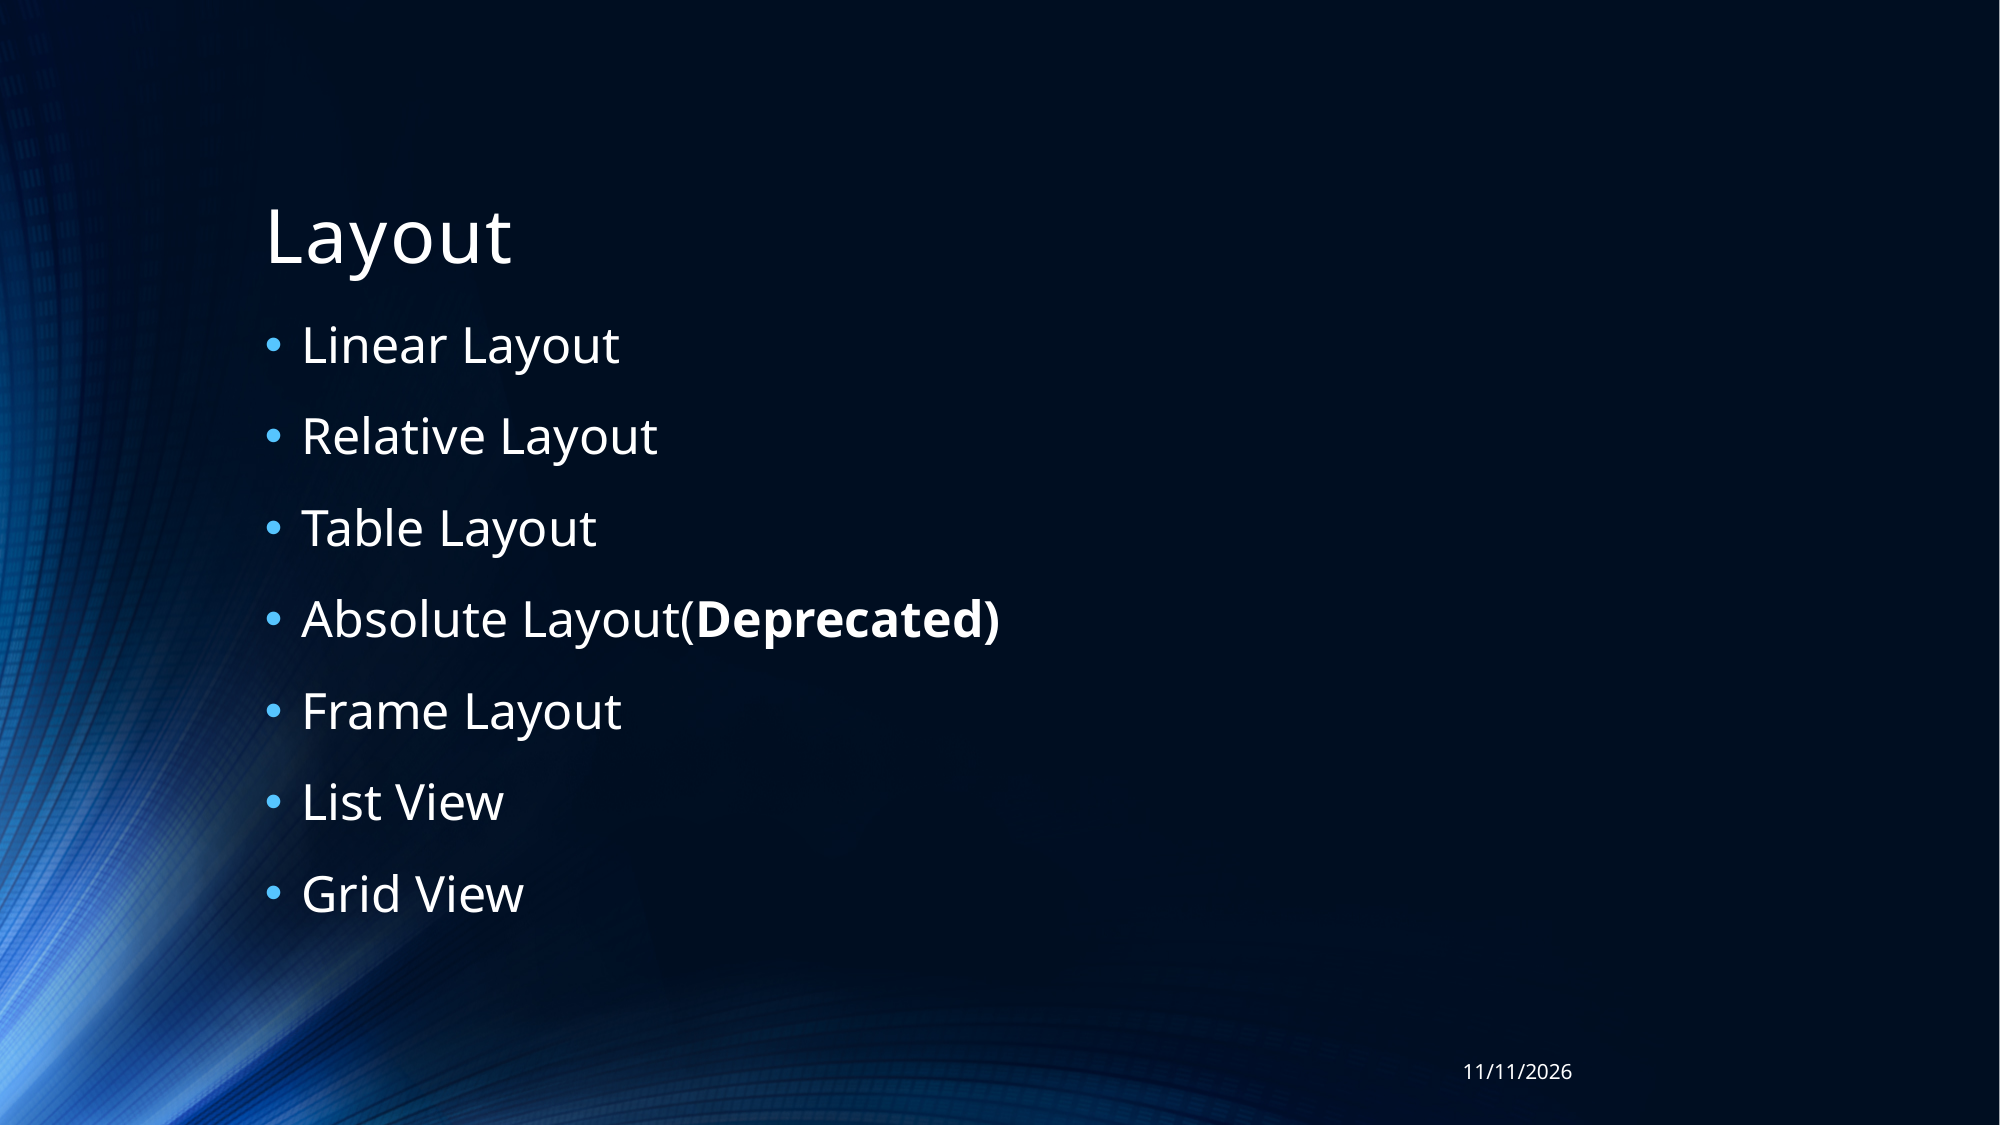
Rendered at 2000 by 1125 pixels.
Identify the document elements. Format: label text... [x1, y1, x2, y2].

list Linear Layout Relative Layout Table Layout Absolute Layout(Deprecated) Frame Layout List View Grid View [249, 312, 1749, 988]
picture [0, 0, 2000, 1125]
title Layout [249, 62, 1750, 288]
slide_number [1349, 1050, 1588, 1096]
